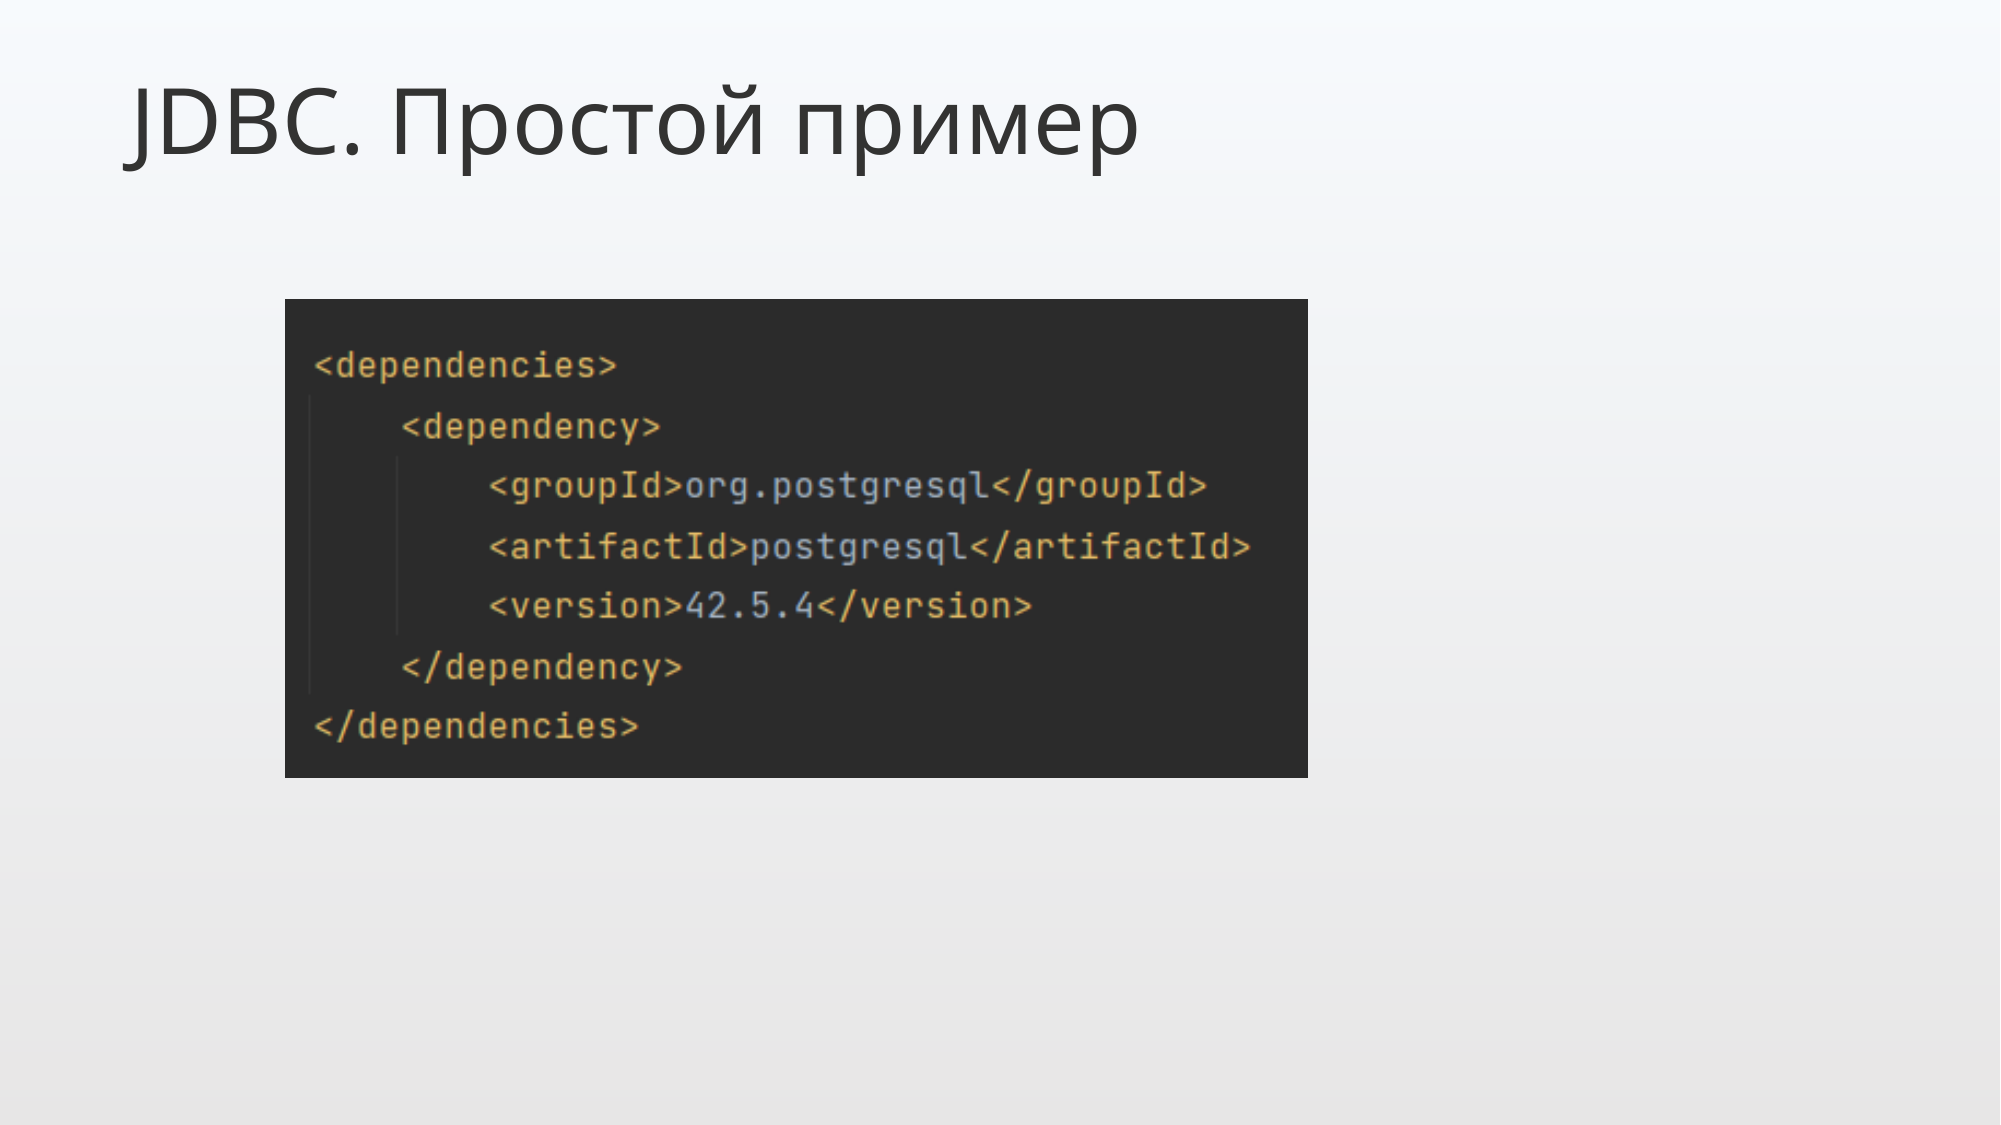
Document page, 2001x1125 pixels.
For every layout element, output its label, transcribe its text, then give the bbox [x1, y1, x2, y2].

picture [284, 299, 1308, 778]
text_box JDBC. Простой пример [130, 75, 1570, 183]
